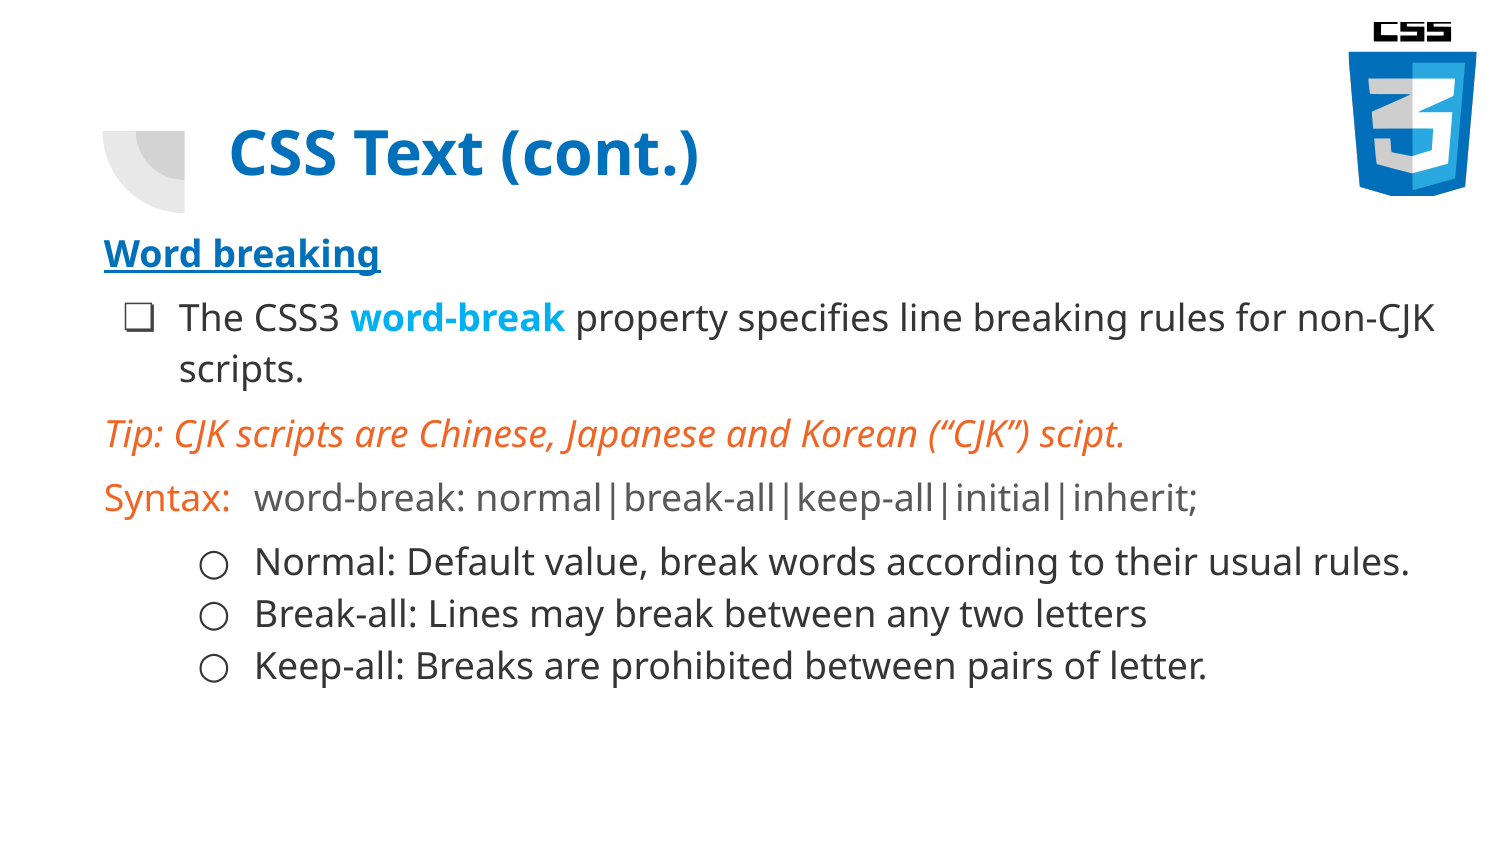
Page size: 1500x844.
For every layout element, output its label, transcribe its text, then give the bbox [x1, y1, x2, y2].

title CSS Text (cont.) [213, 98, 1500, 208]
picture [1348, 22, 1477, 196]
title Word breaking The CSS3 word-break property specifies line breaking rules for non-CJK scripts. Tip: CJK scripts are Chinese, Japanese and Korean (“CJK”) scipt. Syntax: word-break: normal|break-all|keep-all|initial|inherit; Normal: Default value, break words according to their usual rules. Break-all: Lines may break between any two letters Keep-all: Breaks are prohibited between pairs of letter. [88, 207, 1464, 844]
